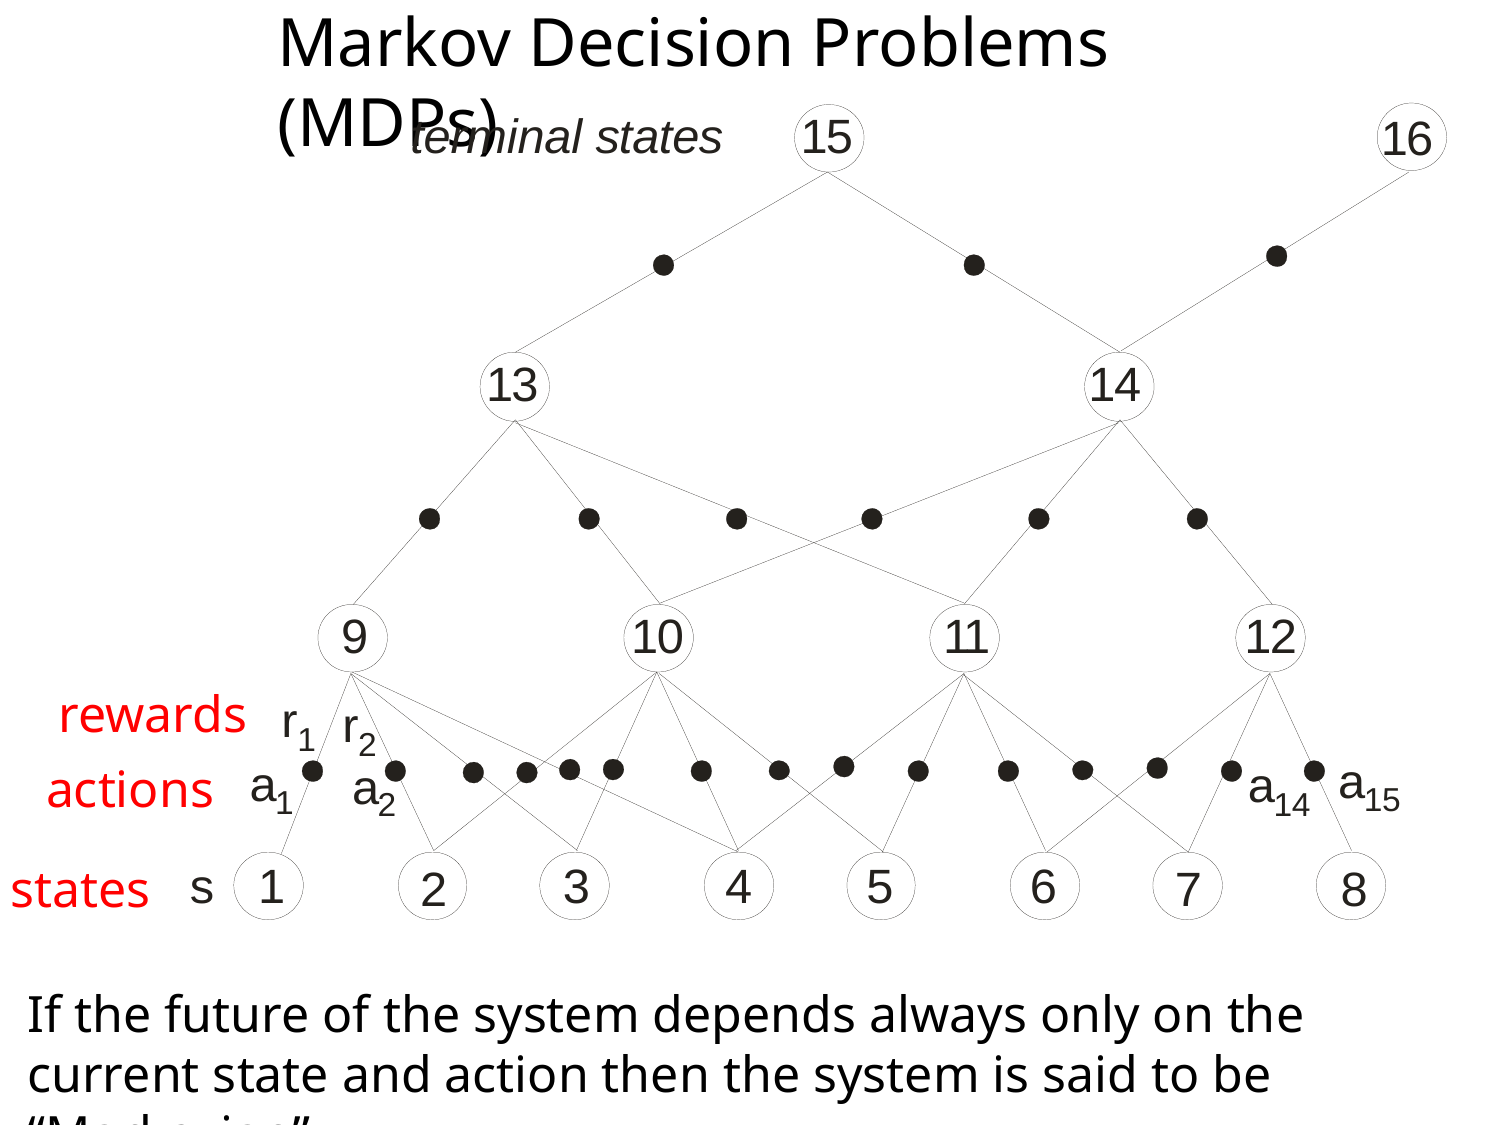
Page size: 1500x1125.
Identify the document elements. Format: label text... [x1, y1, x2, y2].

text_box states [0, 849, 166, 925]
text_box actions [31, 749, 182, 825]
text_box If the future of the system depends always only on the current state and action then the system is said to be “Markovian”. [12, 974, 1488, 1125]
text_box rewards [43, 674, 182, 750]
text_box Markov Decision Problems (MDPs) [262, 0, 1325, 98]
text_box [187, 99, 1451, 924]
